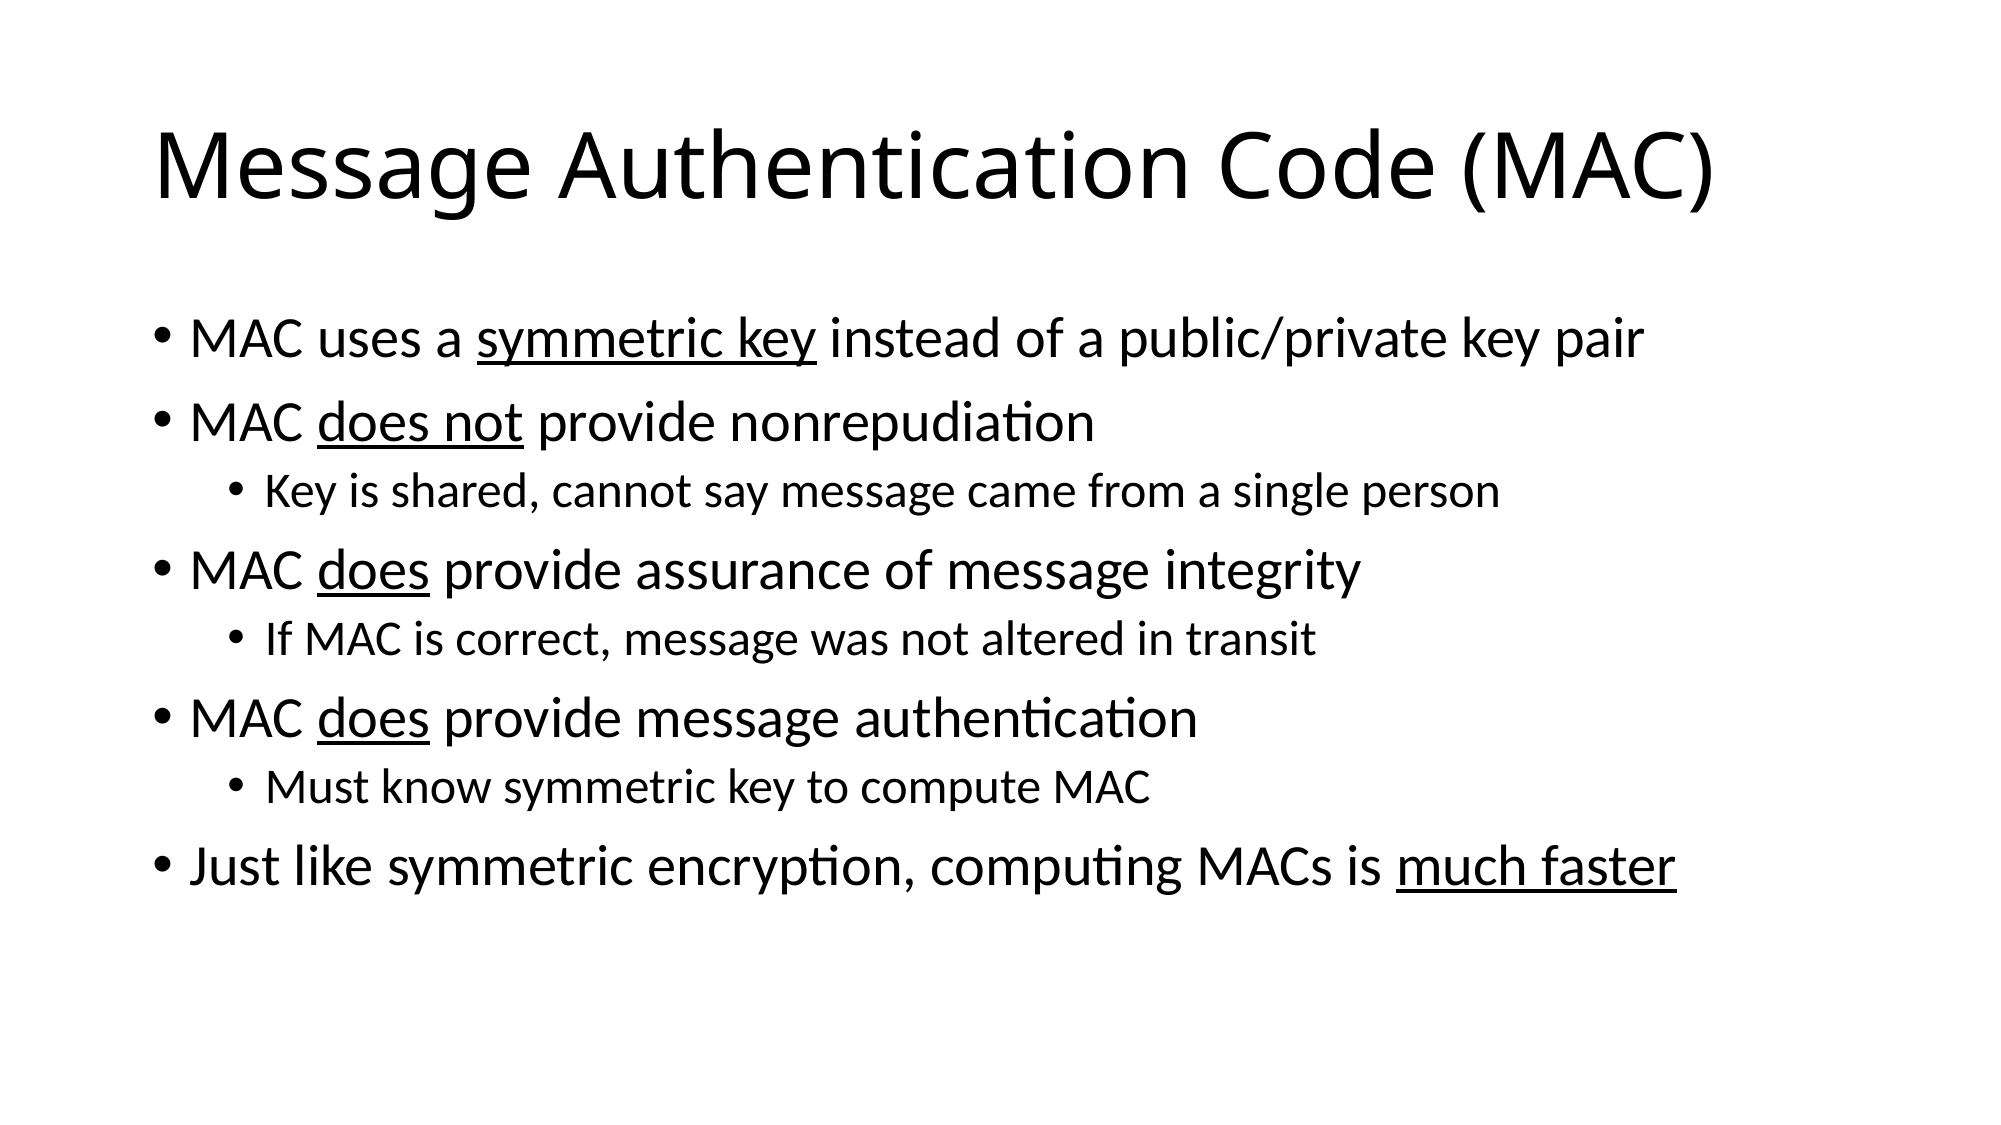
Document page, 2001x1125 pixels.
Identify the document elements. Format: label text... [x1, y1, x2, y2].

title Message Authentication Code (MAC) [137, 59, 1863, 278]
list MAC uses a symmetric key instead of a public/private key pair MAC does not provide nonrepudiation Key is shared, cannot say message came from a single person MAC does provide assurance of message integrity If MAC is correct, message was not altered in transit MAC does provide message authentication Must know symmetric key to compute MAC Just like symmetric encryption, computing MACs is much faster [137, 299, 1863, 1014]
